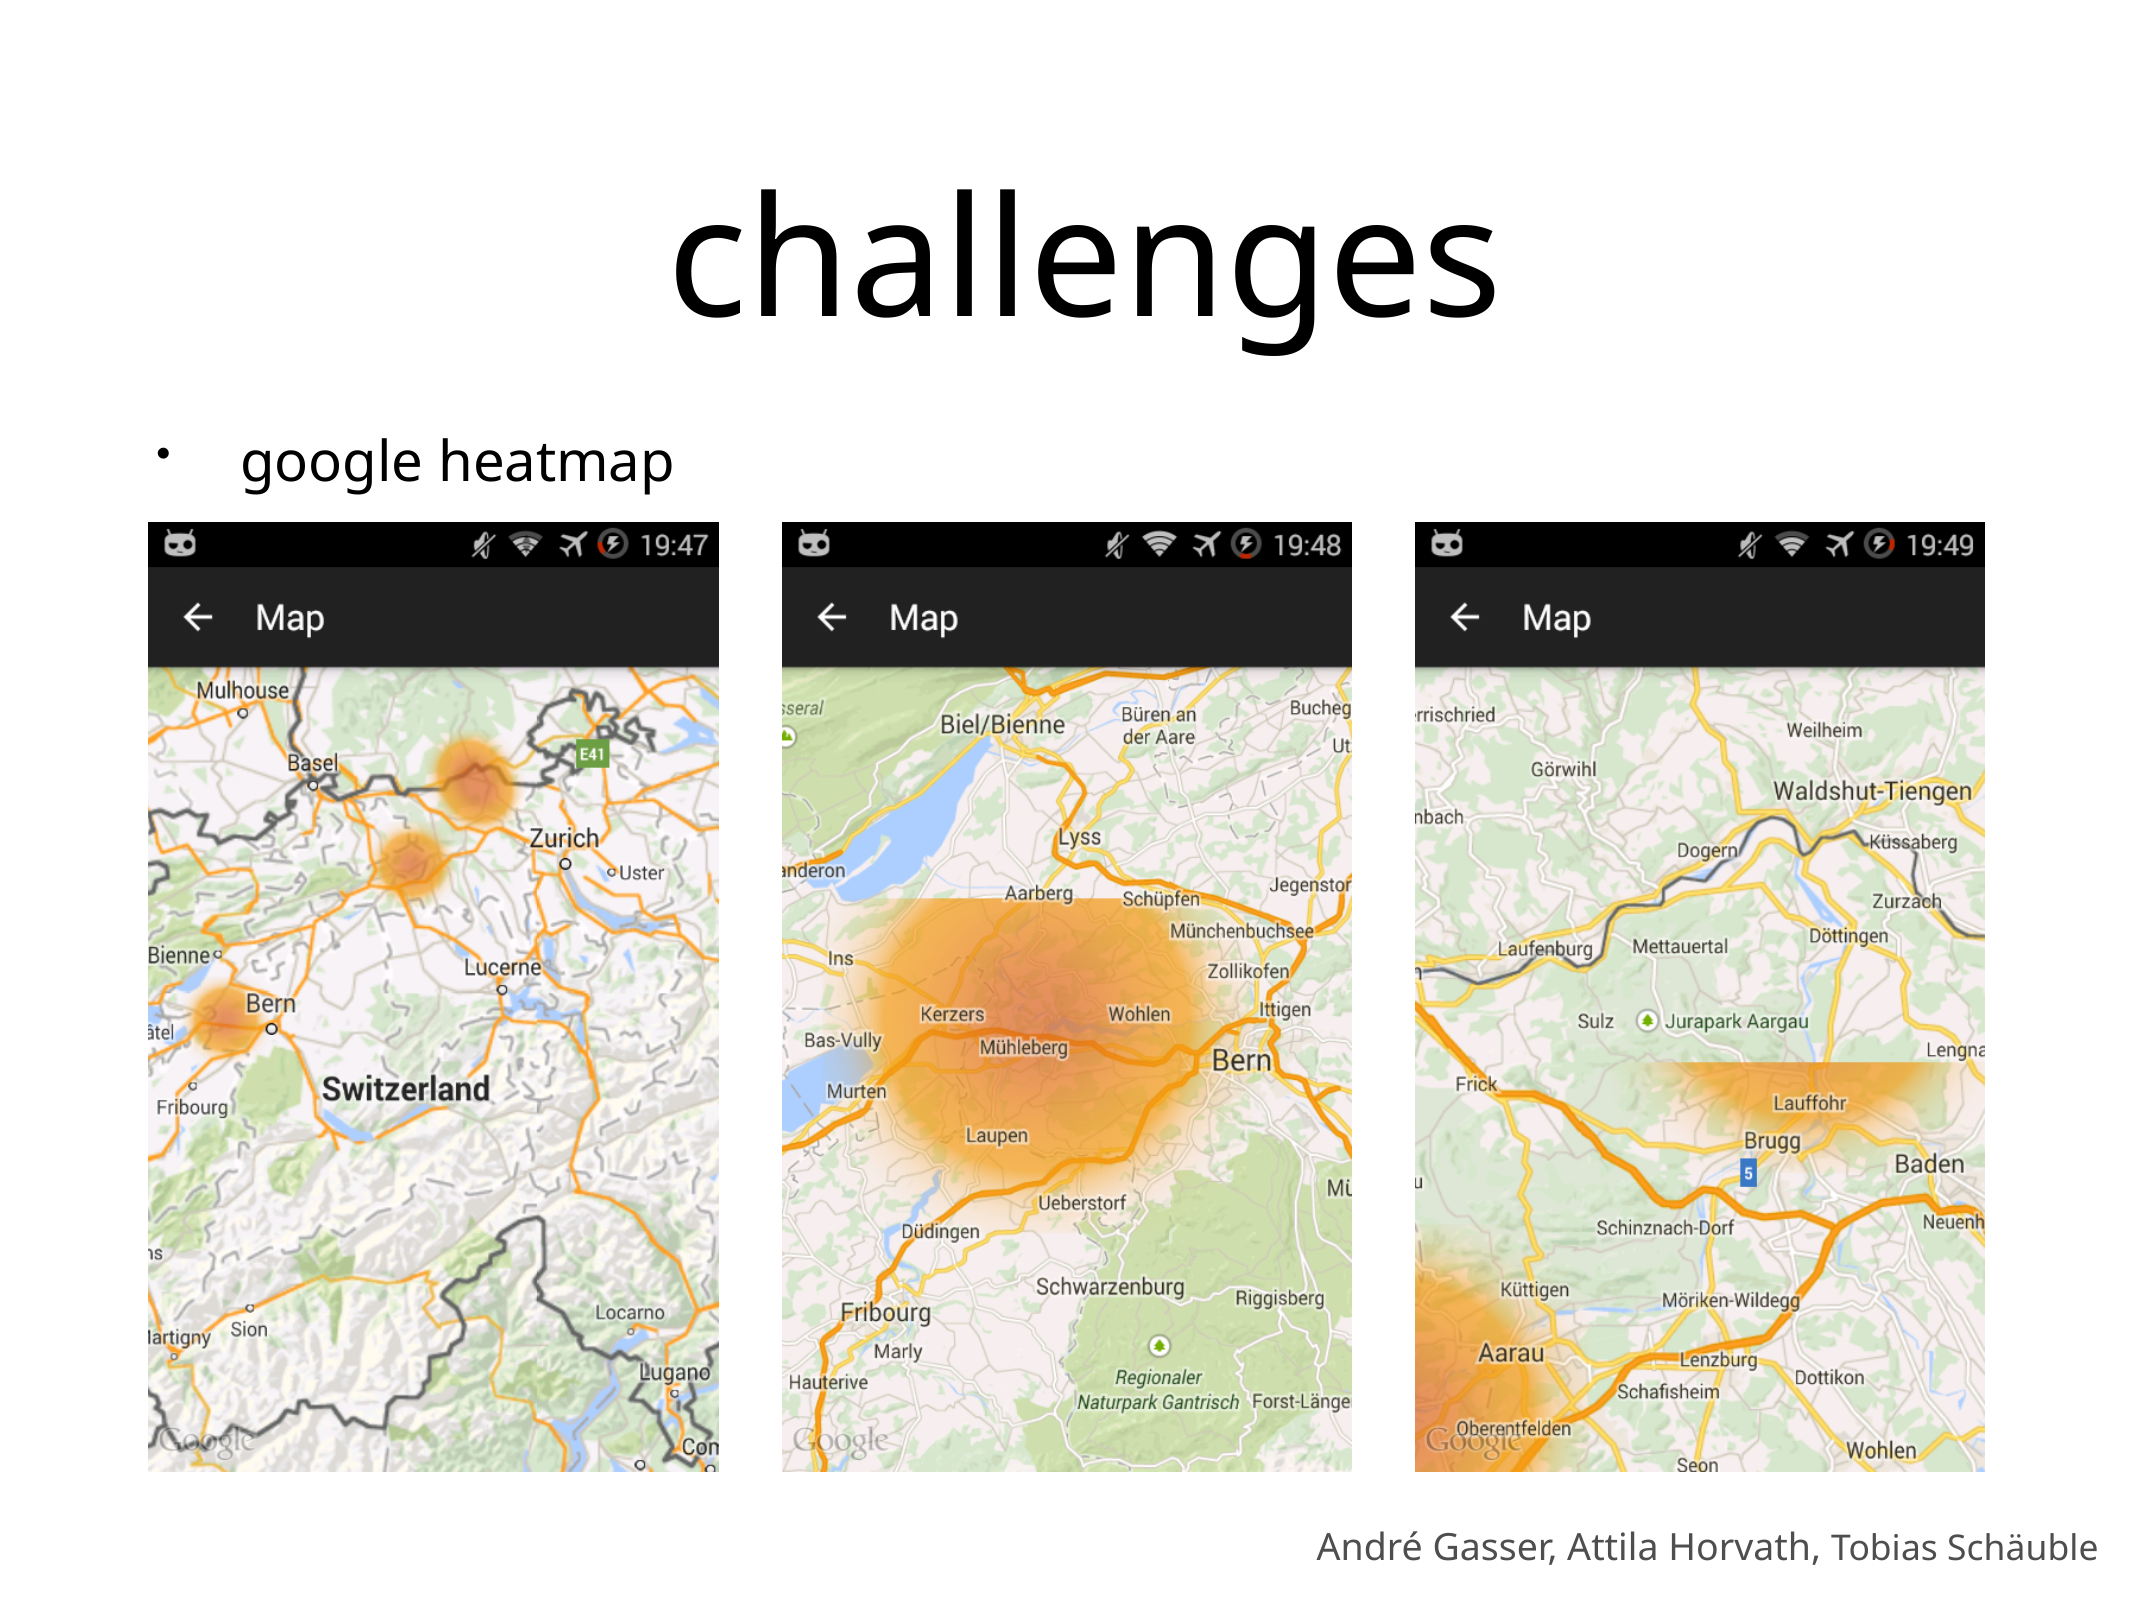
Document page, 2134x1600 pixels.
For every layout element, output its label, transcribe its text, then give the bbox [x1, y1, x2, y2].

picture [781, 522, 1352, 1472]
title challenges [155, 72, 1978, 424]
list google heatmap [155, 424, 1978, 1457]
picture [148, 522, 719, 1472]
picture [1414, 522, 1985, 1472]
text_box André Gasser, Attila Horvath, Tobias Schäuble [1316, 1522, 2103, 1581]
